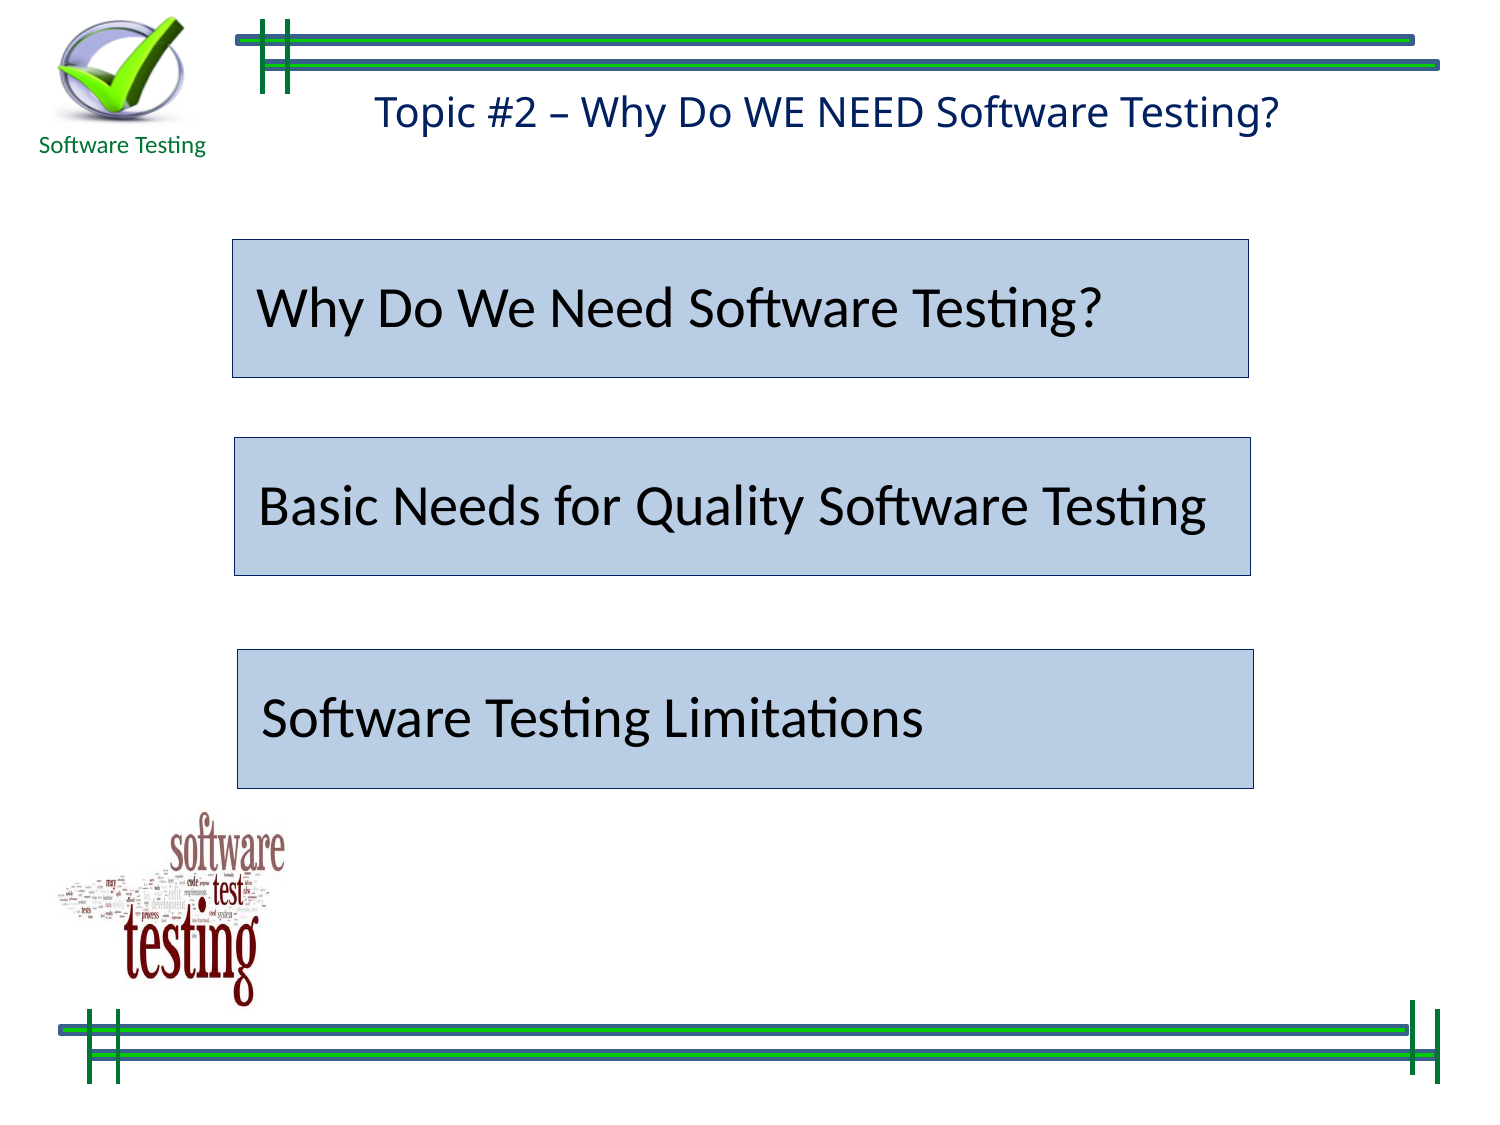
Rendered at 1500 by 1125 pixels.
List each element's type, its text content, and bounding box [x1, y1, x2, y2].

text_box Software Testing [24, 121, 222, 167]
text_box Basic Needs for Quality Software Testing [234, 437, 1251, 576]
text_box [123, 1049, 1408, 1061]
text_box Why Do We Need Software Testing? [232, 239, 1249, 378]
text_box [93, 1029, 113, 1036]
text_box Topic #2 – Why Do WE NEED Software Testing? [359, 103, 1295, 144]
text_box [93, 1049, 113, 1061]
text_box Software Testing Limitations [237, 649, 1254, 789]
picture [54, 797, 288, 1022]
picture [44, 12, 202, 128]
text_box [123, 1024, 1408, 1036]
text_box [58, 1029, 84, 1036]
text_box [237, 18, 1438, 95]
text_box [1416, 1049, 1433, 1061]
